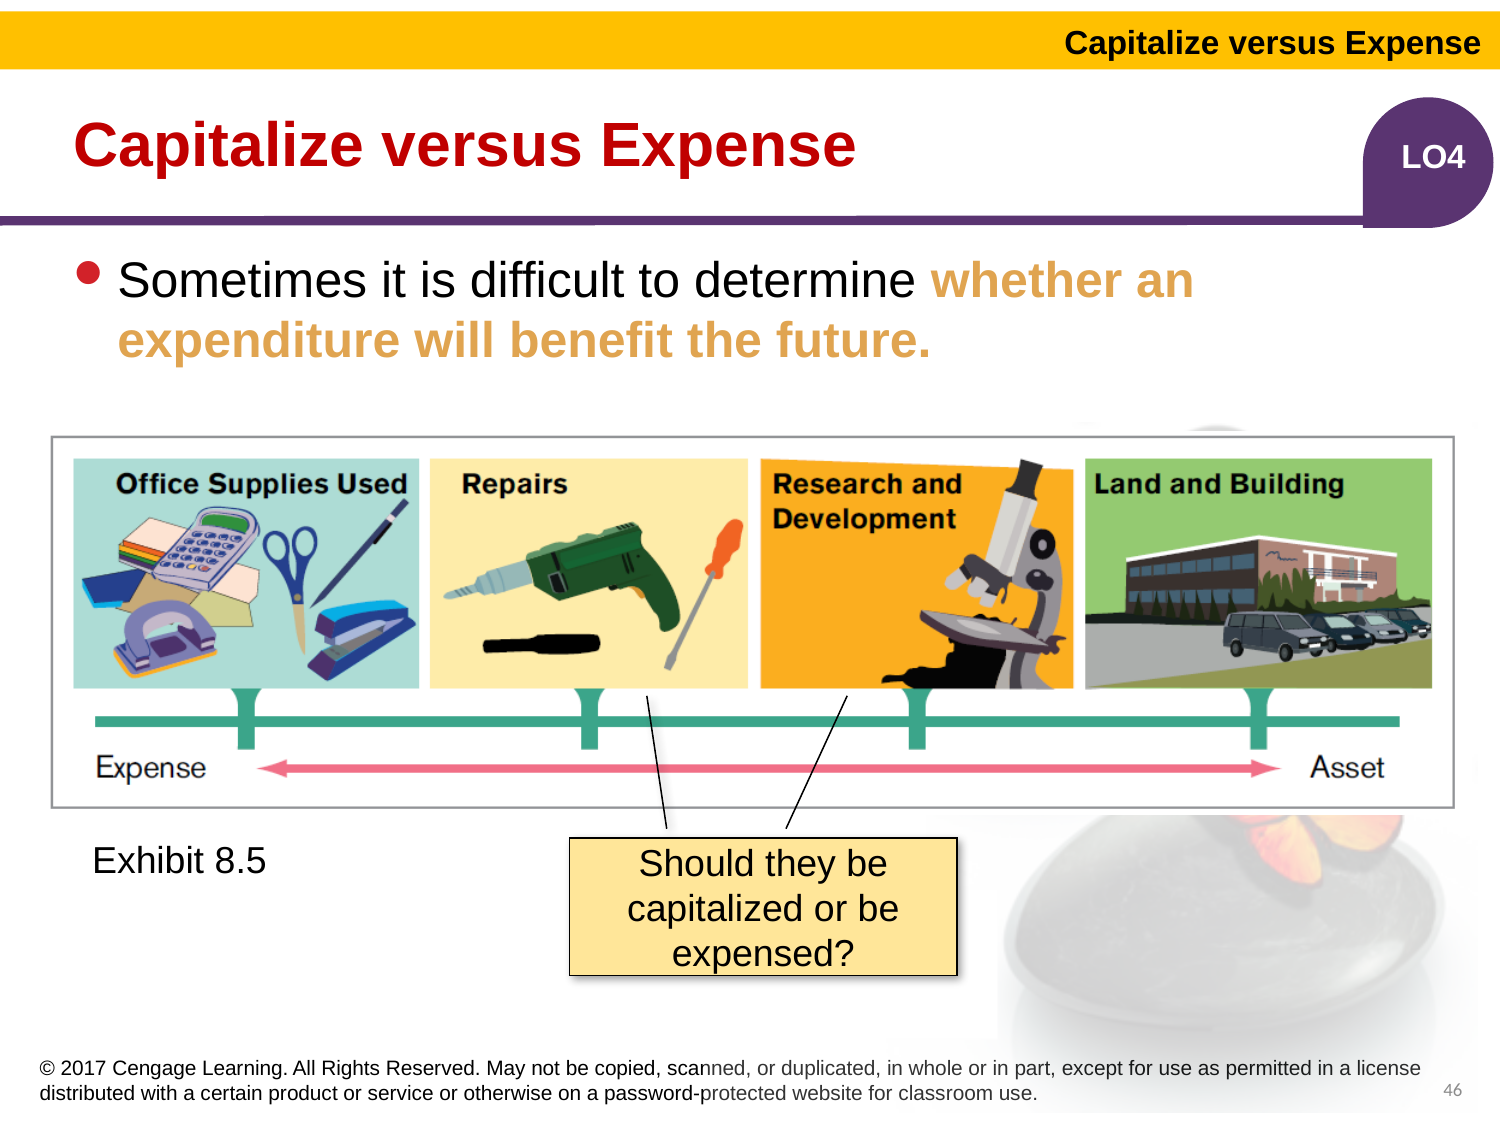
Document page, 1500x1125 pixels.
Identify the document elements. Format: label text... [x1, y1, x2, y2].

picture [1074, 1064, 1083, 1075]
picture [1015, 1064, 1025, 1079]
picture [805, 1064, 815, 1079]
picture [936, 1064, 946, 1075]
picture [825, 1064, 834, 1075]
picture [868, 1085, 874, 1100]
picture [1106, 1064, 1116, 1079]
picture [1011, 1089, 1020, 1100]
picture [846, 1062, 852, 1075]
list Sometimes it is difficult to determine whether an expenditure will benefit the future. [58, 240, 1439, 431]
picture [969, 1064, 979, 1075]
picture [719, 1089, 729, 1100]
picture [712, 1064, 721, 1075]
title Capitalize versus Expense [58, 90, 1397, 202]
picture [936, 1089, 945, 1100]
picture [836, 1064, 847, 1075]
picture [1128, 1060, 1134, 1075]
picture [734, 1060, 743, 1075]
picture [1026, 1064, 1037, 1075]
picture [999, 1089, 1008, 1100]
text_box Exhibit 8.5 [77, 828, 282, 889]
picture [1117, 1062, 1123, 1075]
picture [757, 1087, 763, 1100]
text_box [785, 695, 848, 829]
picture [1135, 1064, 1139, 1075]
list Sometimes it is difficult to determine whether an expenditure will benefit the future. [58, 815, 1439, 1014]
picture [892, 1064, 901, 1075]
picture [998, 1064, 1007, 1075]
picture [980, 1064, 986, 1075]
picture [924, 1060, 933, 1075]
picture [965, 1089, 975, 1100]
picture [769, 1064, 775, 1075]
picture [704, 1089, 711, 1100]
picture [875, 1089, 885, 1100]
picture [736, 1089, 746, 1100]
slide_number 46 [1139, 1047, 1478, 1108]
picture [976, 1089, 991, 1100]
text_box LO4 [1386, 128, 1481, 183]
picture [1095, 1064, 1105, 1075]
picture [792, 1089, 807, 1100]
picture [908, 1064, 923, 1075]
picture [864, 1060, 873, 1075]
picture [1062, 1064, 1072, 1075]
picture [819, 1085, 829, 1100]
picture [793, 1064, 802, 1075]
picture [808, 1089, 818, 1100]
picture [852, 1089, 862, 1100]
picture [730, 1087, 736, 1100]
picture [776, 1085, 785, 1100]
picture [723, 1064, 733, 1075]
picture [1038, 1062, 1050, 1075]
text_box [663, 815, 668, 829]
picture [758, 1064, 768, 1075]
picture [853, 1064, 863, 1075]
picture [1084, 1064, 1093, 1075]
picture [831, 1089, 840, 1100]
picture [704, 1064, 709, 1075]
text_box Capitalize versus Expense [1049, 13, 1498, 69]
picture [899, 1089, 908, 1100]
picture [953, 1089, 963, 1100]
picture [952, 1064, 962, 1075]
picture [845, 1087, 851, 1100]
picture [764, 1089, 774, 1100]
picture [712, 1089, 718, 1100]
text_box Should they be capitalized or be expensed? [568, 837, 958, 976]
picture [782, 1060, 791, 1075]
picture [946, 1089, 952, 1100]
picture [748, 1089, 757, 1100]
picture [886, 1089, 892, 1100]
picture [1021, 1089, 1031, 1100]
picture [46, 431, 1461, 815]
picture [914, 1089, 934, 1100]
